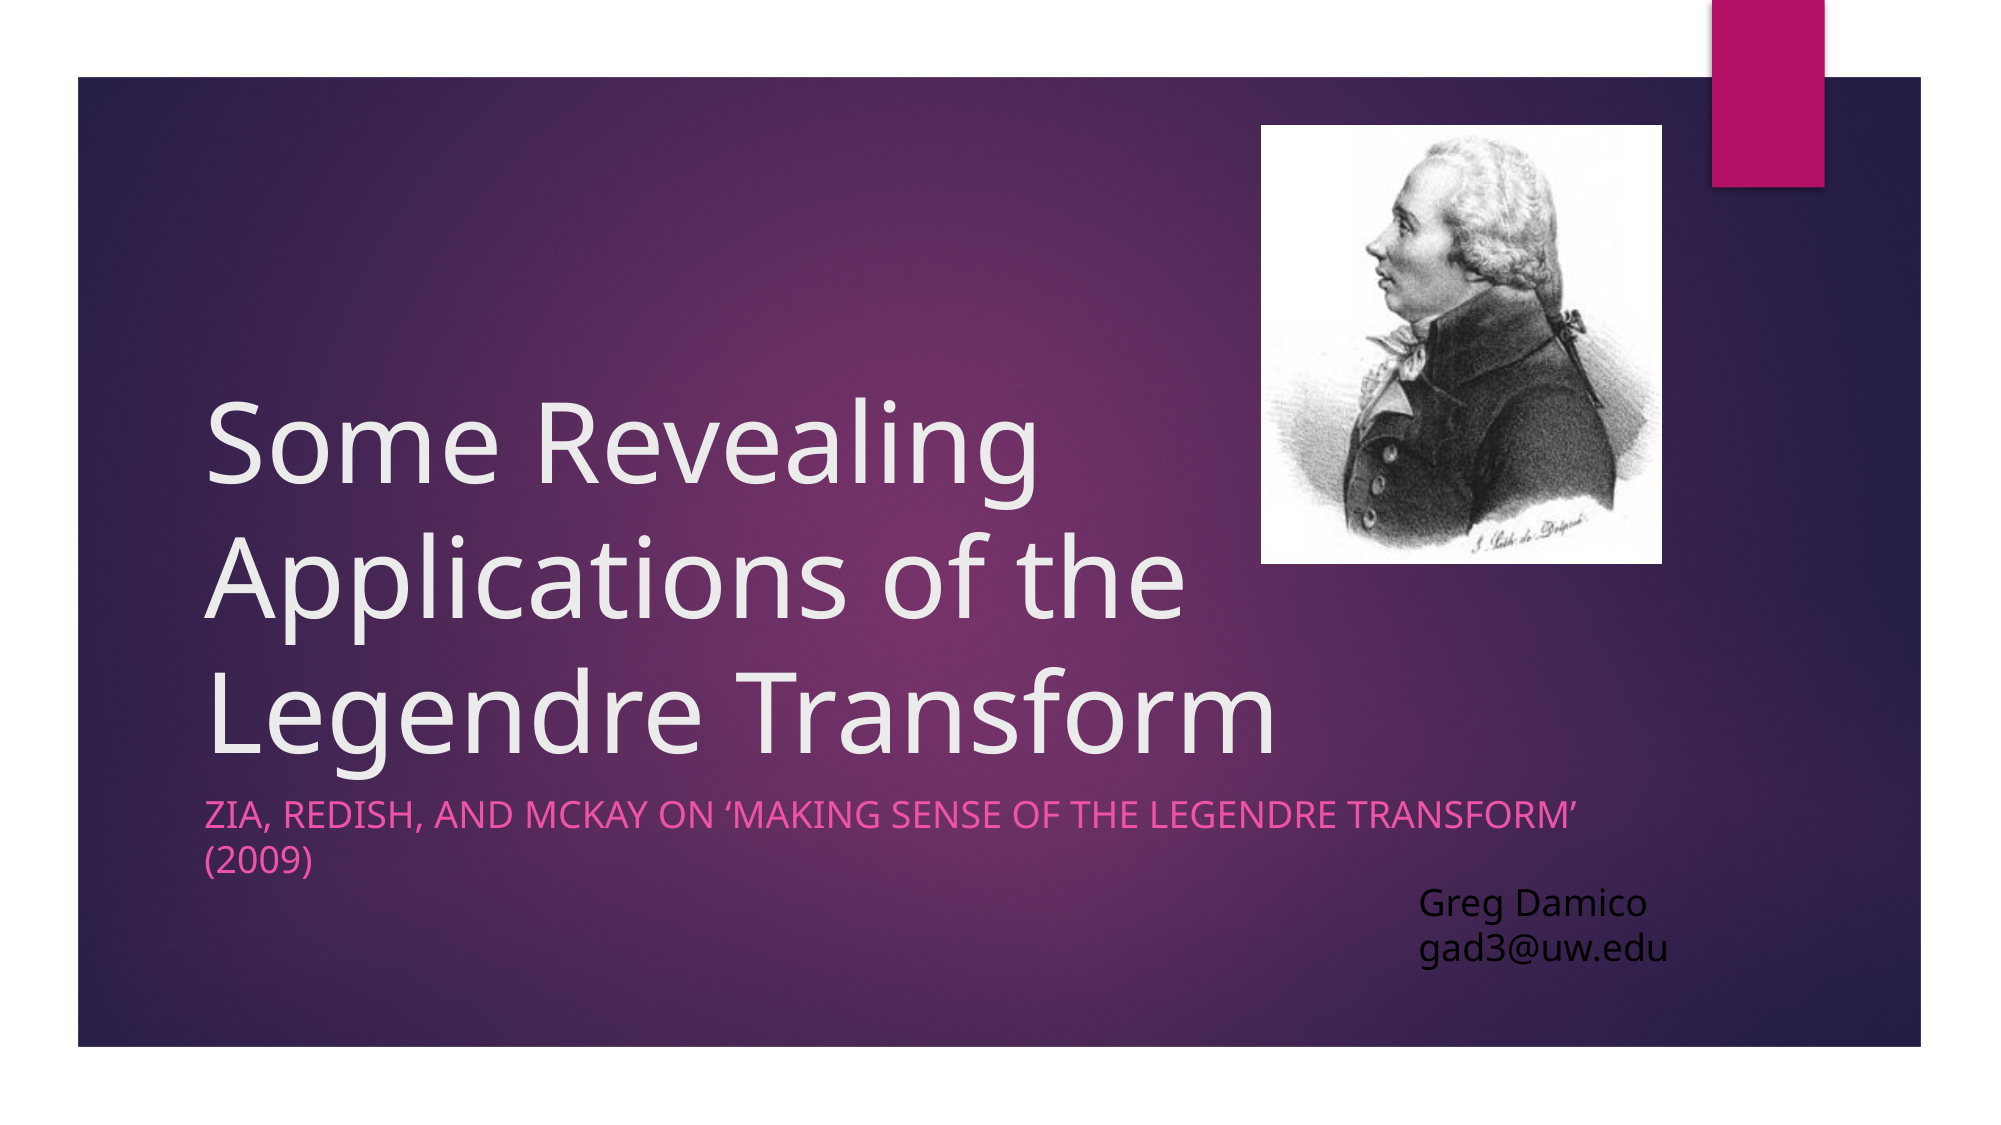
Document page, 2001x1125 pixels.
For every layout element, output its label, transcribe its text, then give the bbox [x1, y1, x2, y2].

title Some Revealing Applications of the Legendre Transform [189, 344, 1638, 783]
subtitle Zia, redish, and mckay on ‘making sense of the legendre transform’ (2009) [189, 783, 1638, 925]
text_box Greg Damico gad3@uw.edu [1403, 871, 1920, 977]
picture [1261, 125, 1662, 564]
